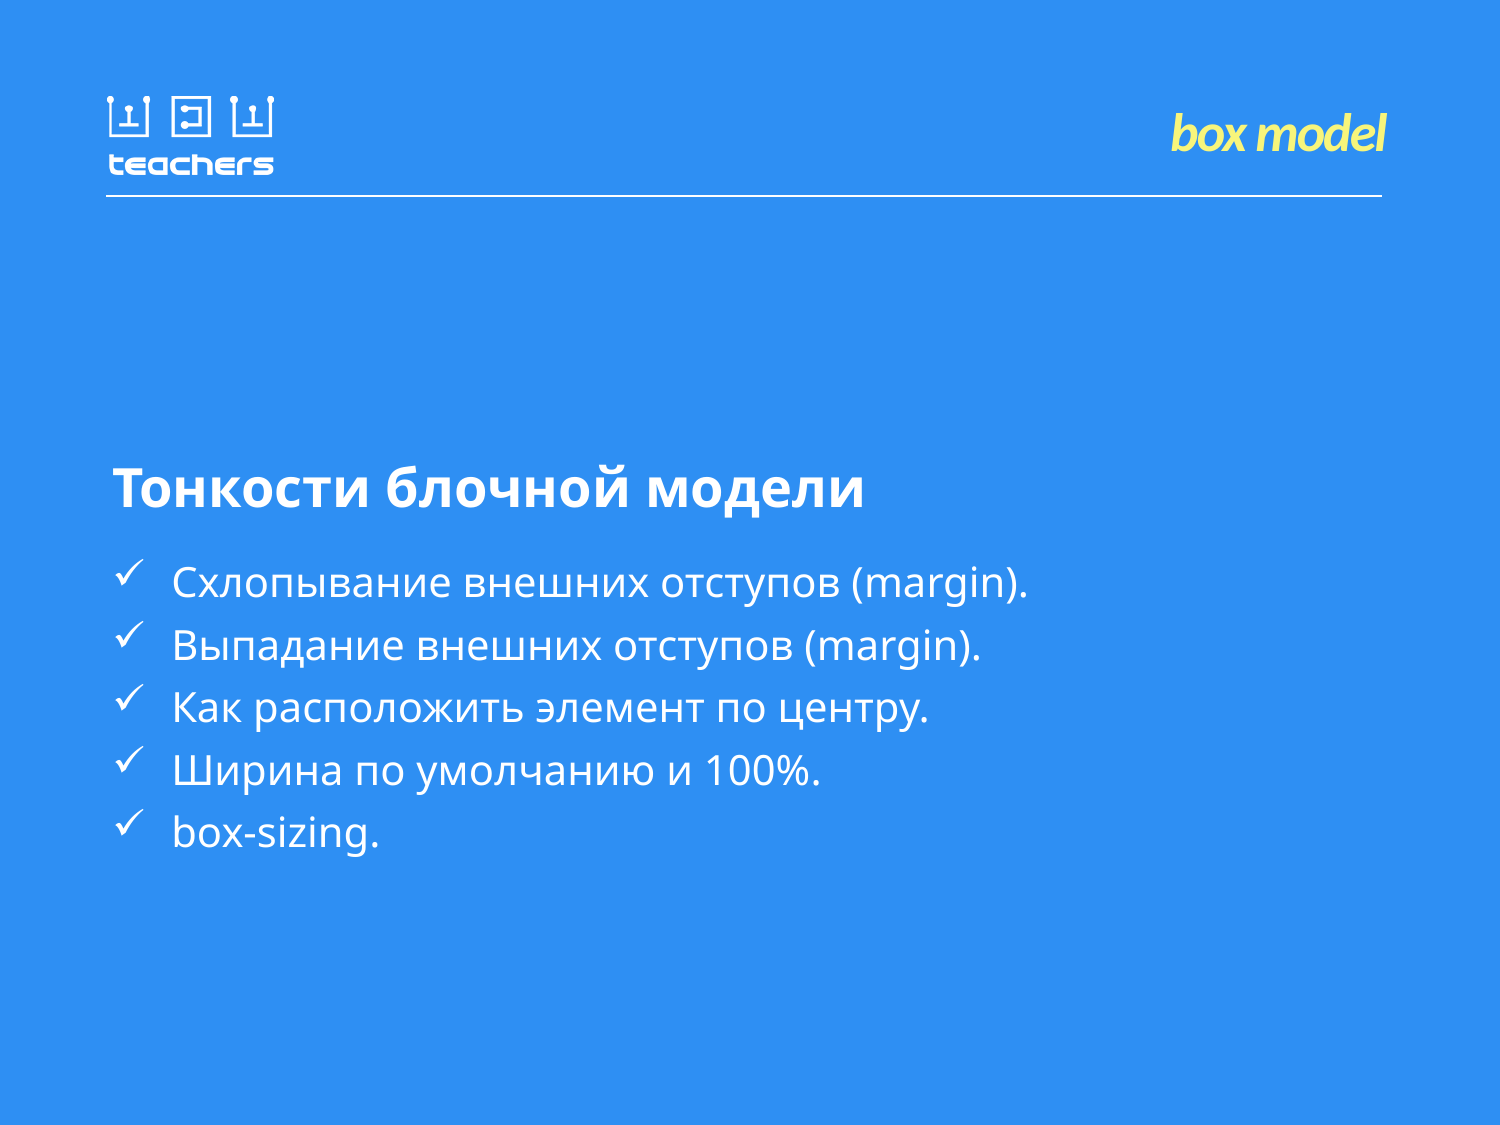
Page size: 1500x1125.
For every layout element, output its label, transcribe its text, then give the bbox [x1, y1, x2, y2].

text_box Тонкости блочной модели Схлопывание внешних отступов (margin). Выпадание внешних отступов (margin). Как расположить элемент по центру. Ширина по умолчанию и 100%. box-sizing. [100, 441, 1400, 868]
picture [100, 86, 279, 182]
list box model [100, 81, 1388, 188]
